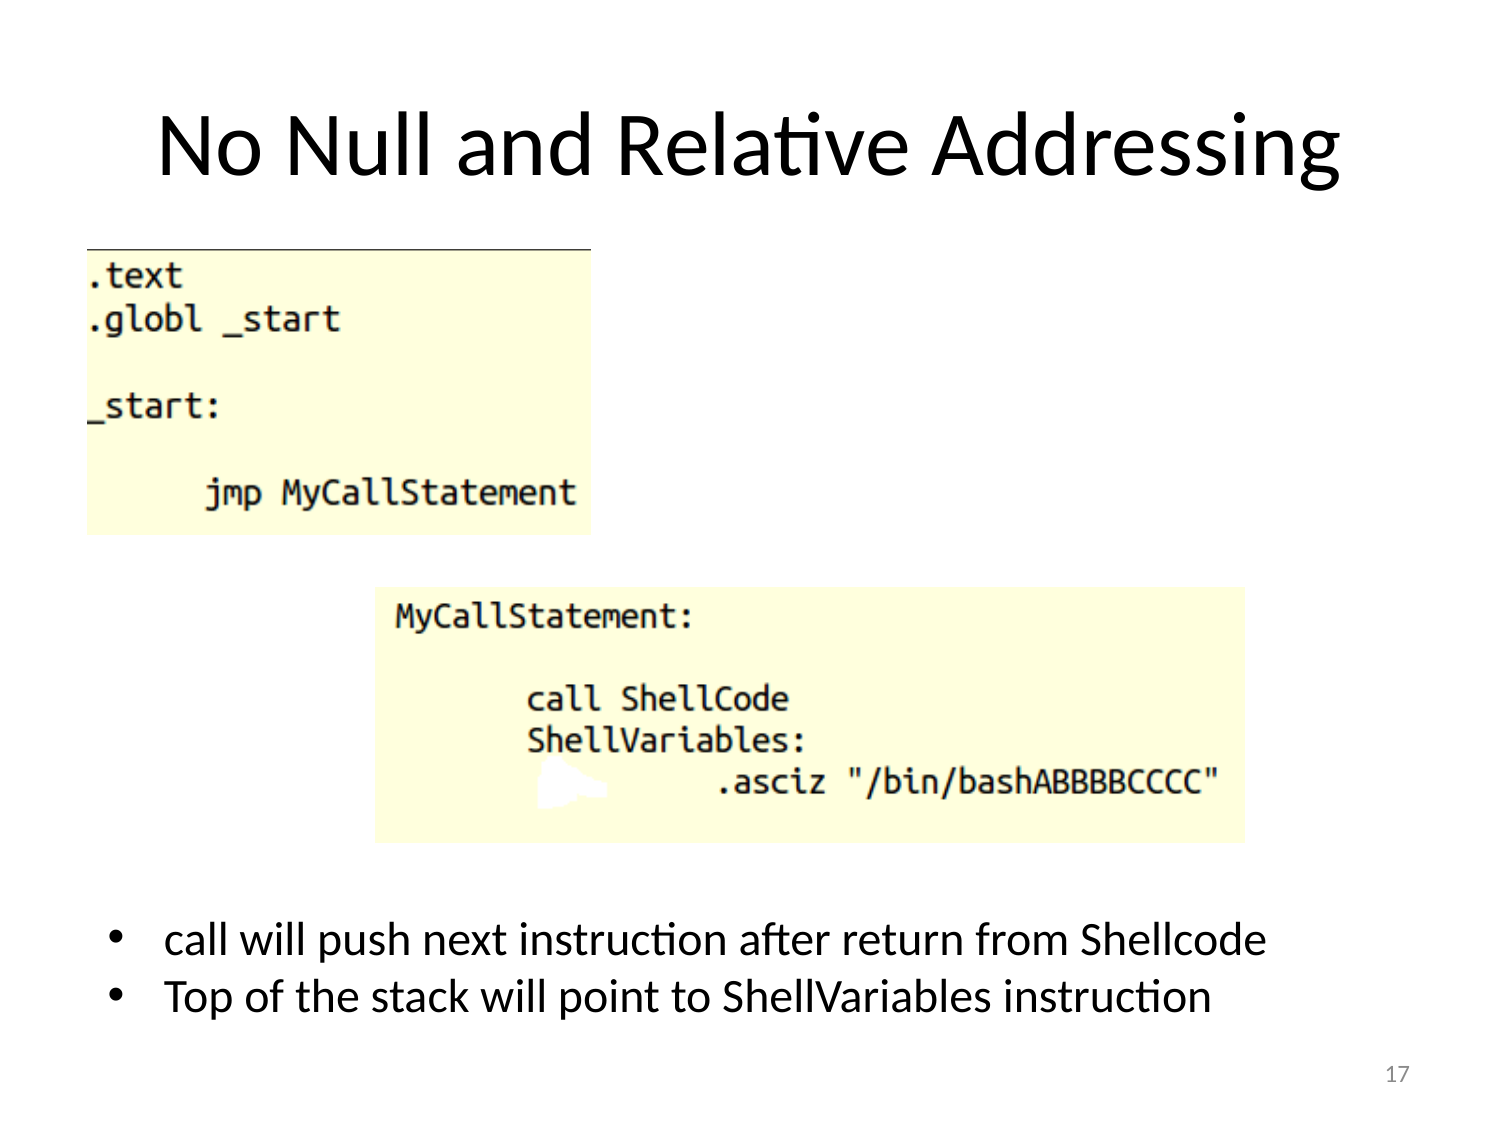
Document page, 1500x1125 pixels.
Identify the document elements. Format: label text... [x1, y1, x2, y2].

slide_number 17 [1074, 1042, 1425, 1103]
title No Null and Relative Addressing [75, 45, 1425, 233]
picture [87, 249, 591, 536]
text_box call will push next instruction after return from Shellcode Top of the stack will point to ShellVariables instruction [92, 899, 1285, 1030]
picture [374, 587, 1246, 843]
